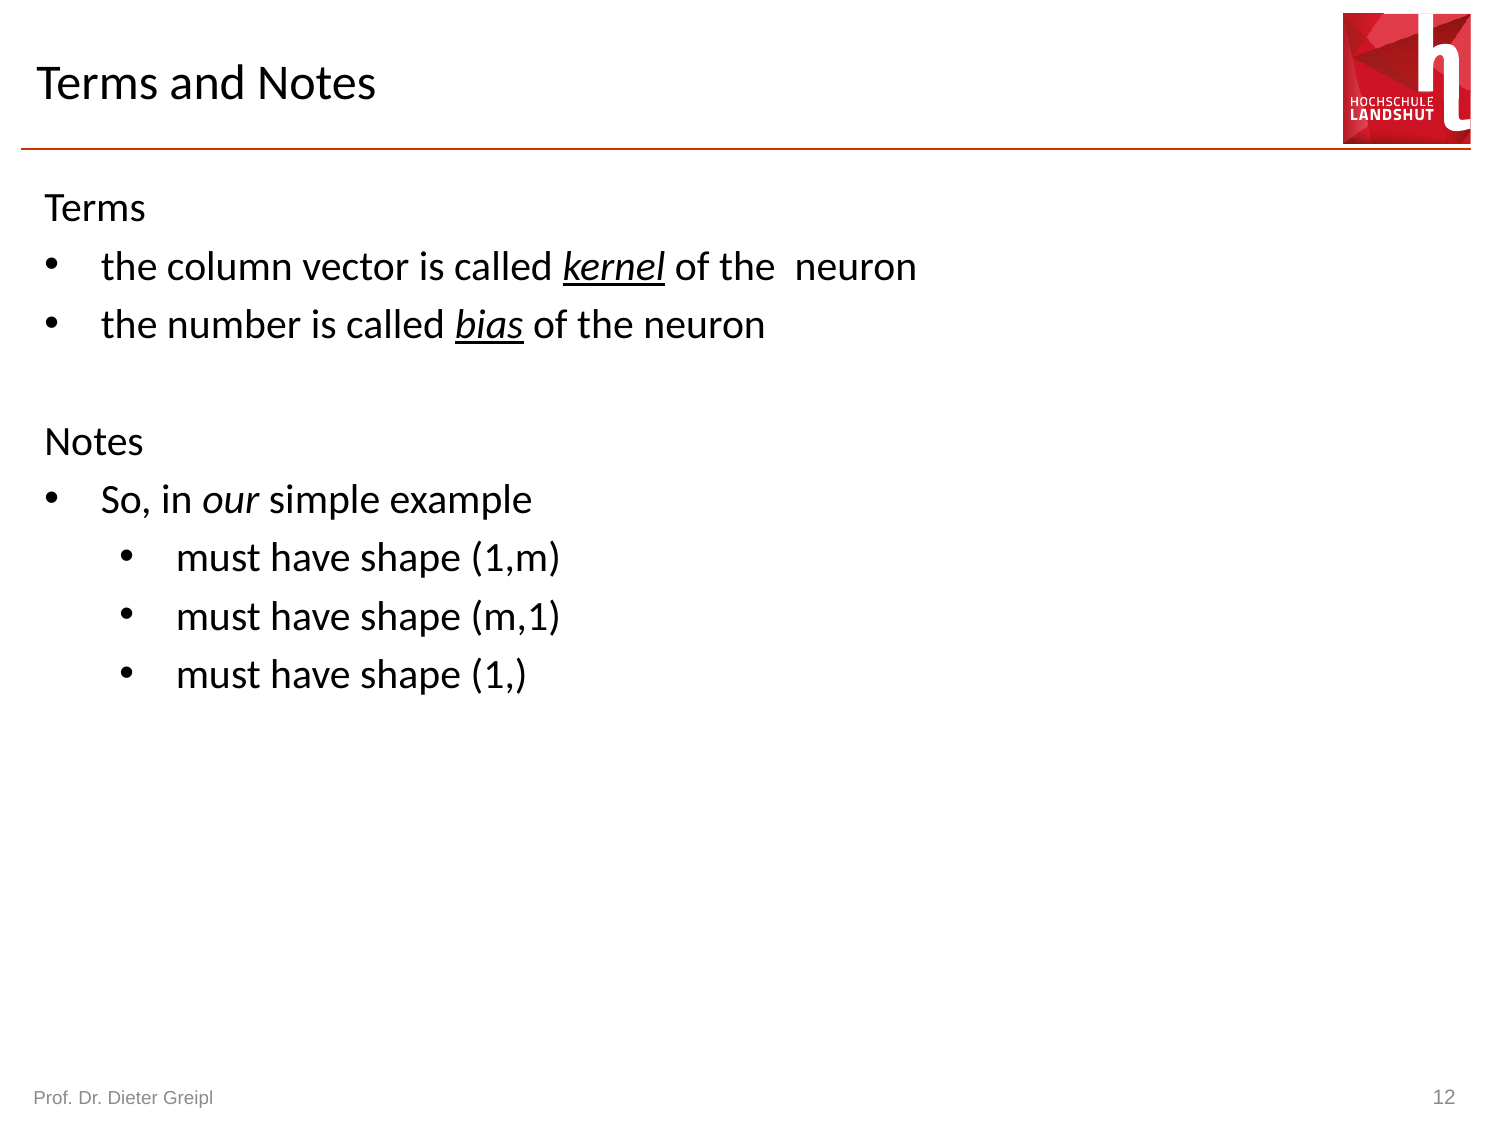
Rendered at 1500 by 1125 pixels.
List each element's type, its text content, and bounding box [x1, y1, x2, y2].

footer Prof. Dr. Dieter Greipl [18, 1073, 373, 1122]
slide_number 12 [1120, 1073, 1471, 1119]
title Terms and Notes [21, 9, 1344, 149]
